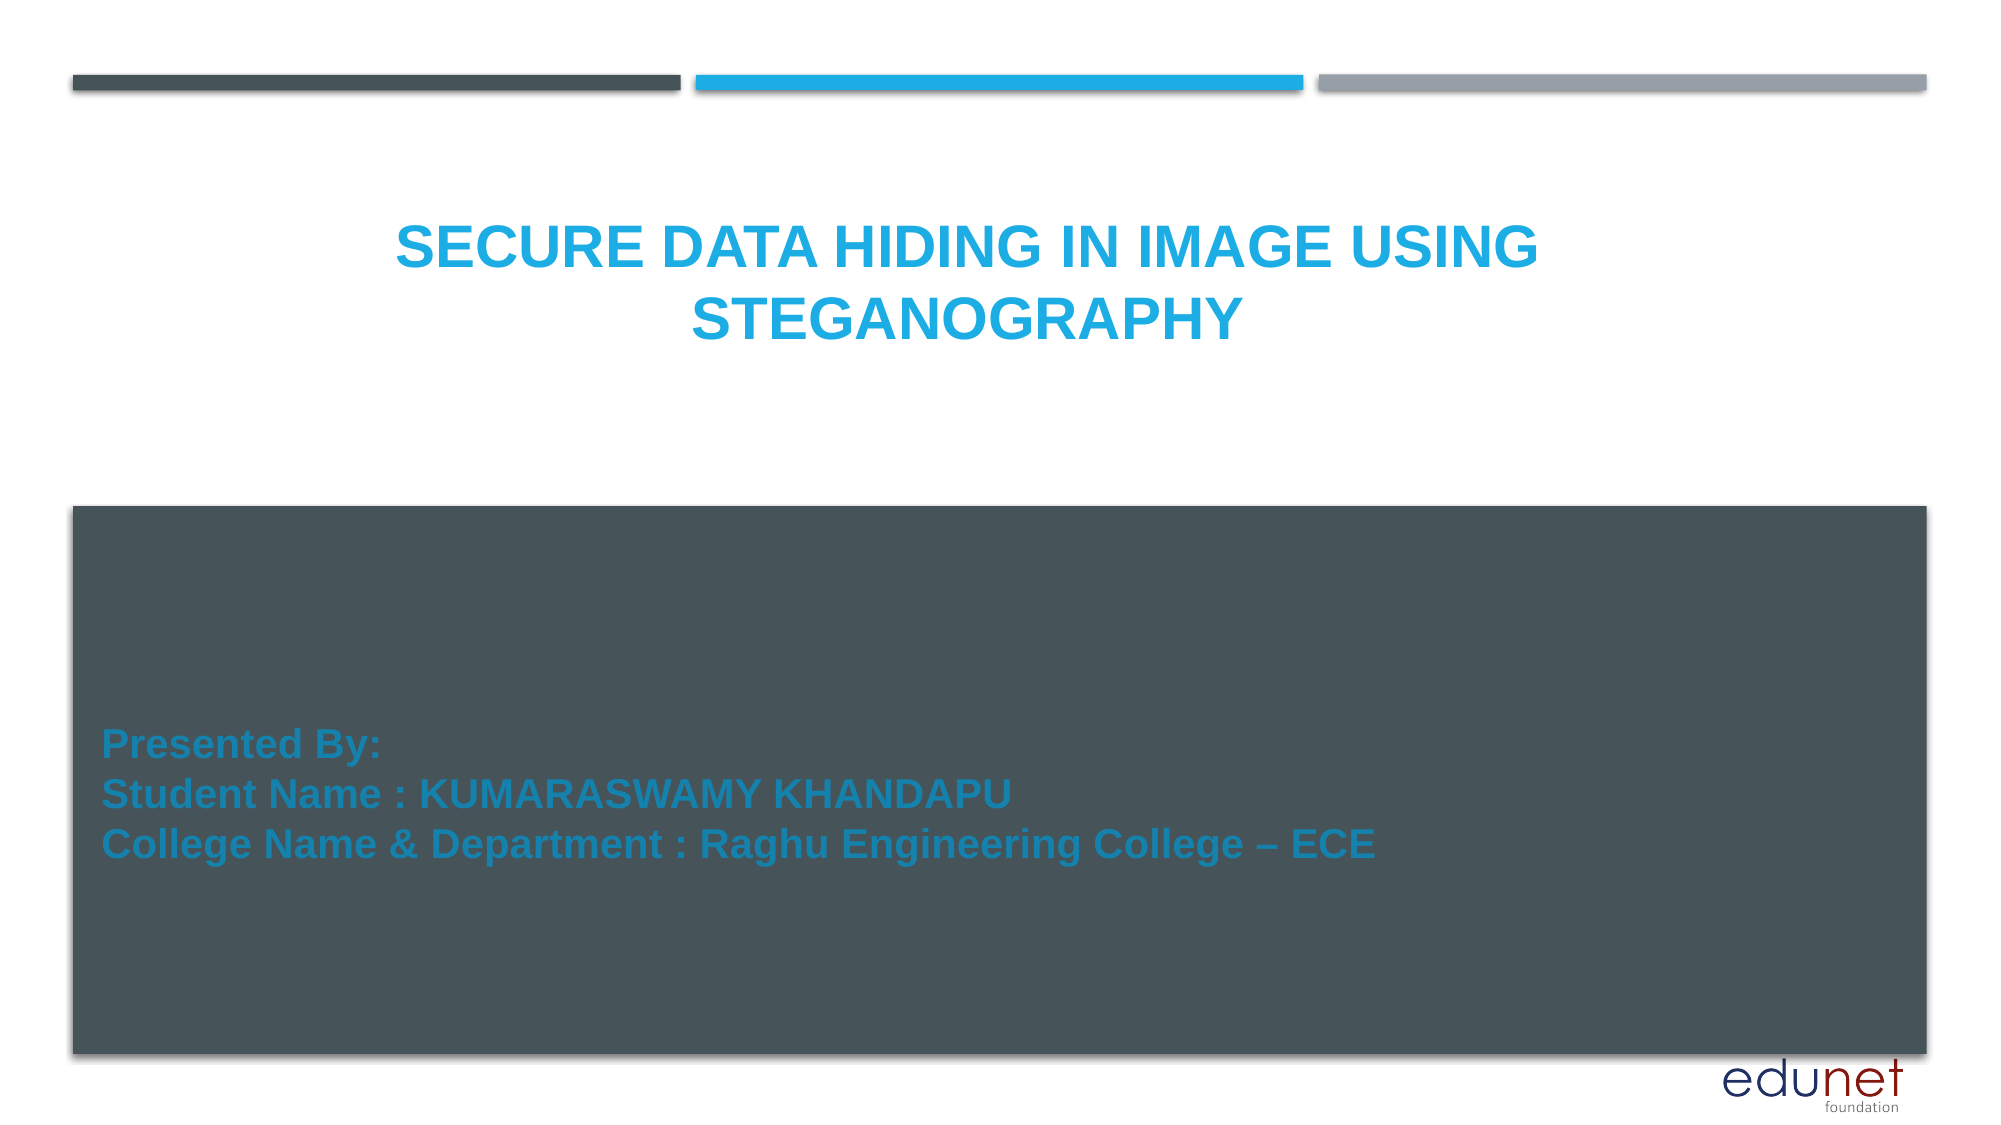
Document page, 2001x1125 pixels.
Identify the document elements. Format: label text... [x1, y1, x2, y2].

text_box Presented By: Student Name : KUMARASWAMY KHANDAPU College Name & Department : Raghu Engineering College – ECE [86, 709, 1916, 925]
title Secure Data Hiding in Image Using Steganography [218, 198, 1719, 359]
picture [1719, 1056, 1905, 1116]
